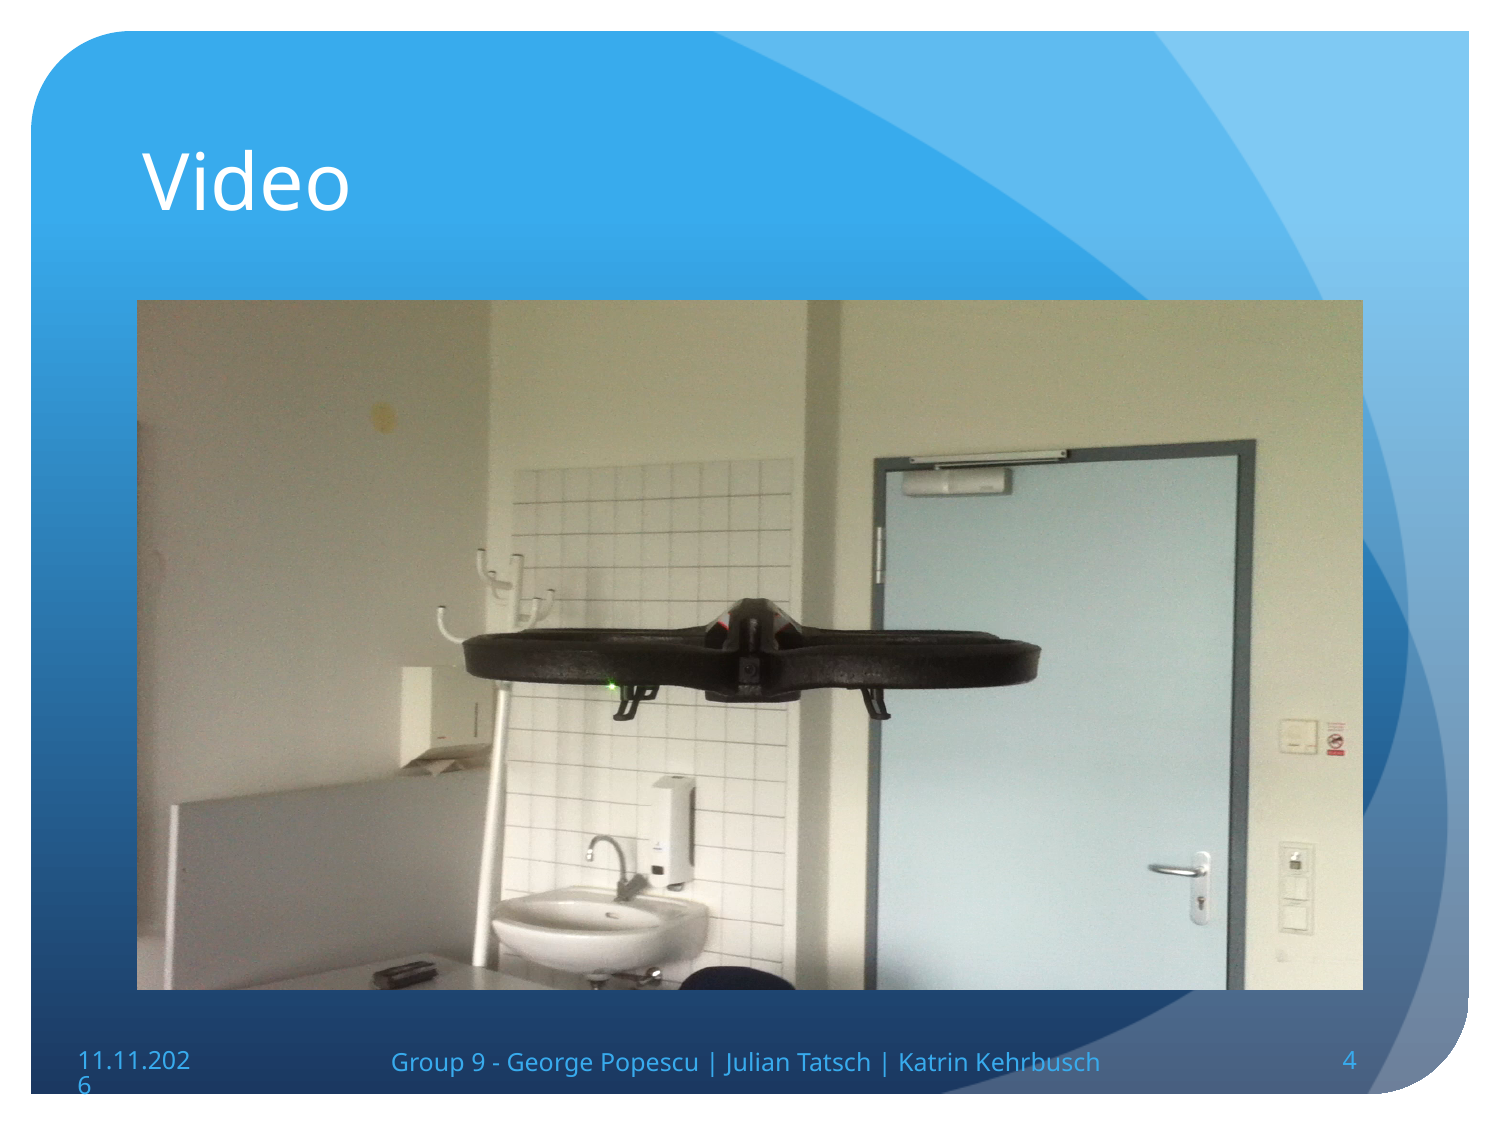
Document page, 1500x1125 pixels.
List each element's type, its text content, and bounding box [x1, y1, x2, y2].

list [135, 299, 1364, 991]
slide_number 4 [1291, 1031, 1372, 1092]
picture [24, 30, 1473, 1094]
title Video [127, 62, 1372, 234]
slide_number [62, 1031, 209, 1092]
footer Group 9 - George Popescu | Julian Tatsch | Katrin Kehrbusch [208, 1033, 1291, 1094]
